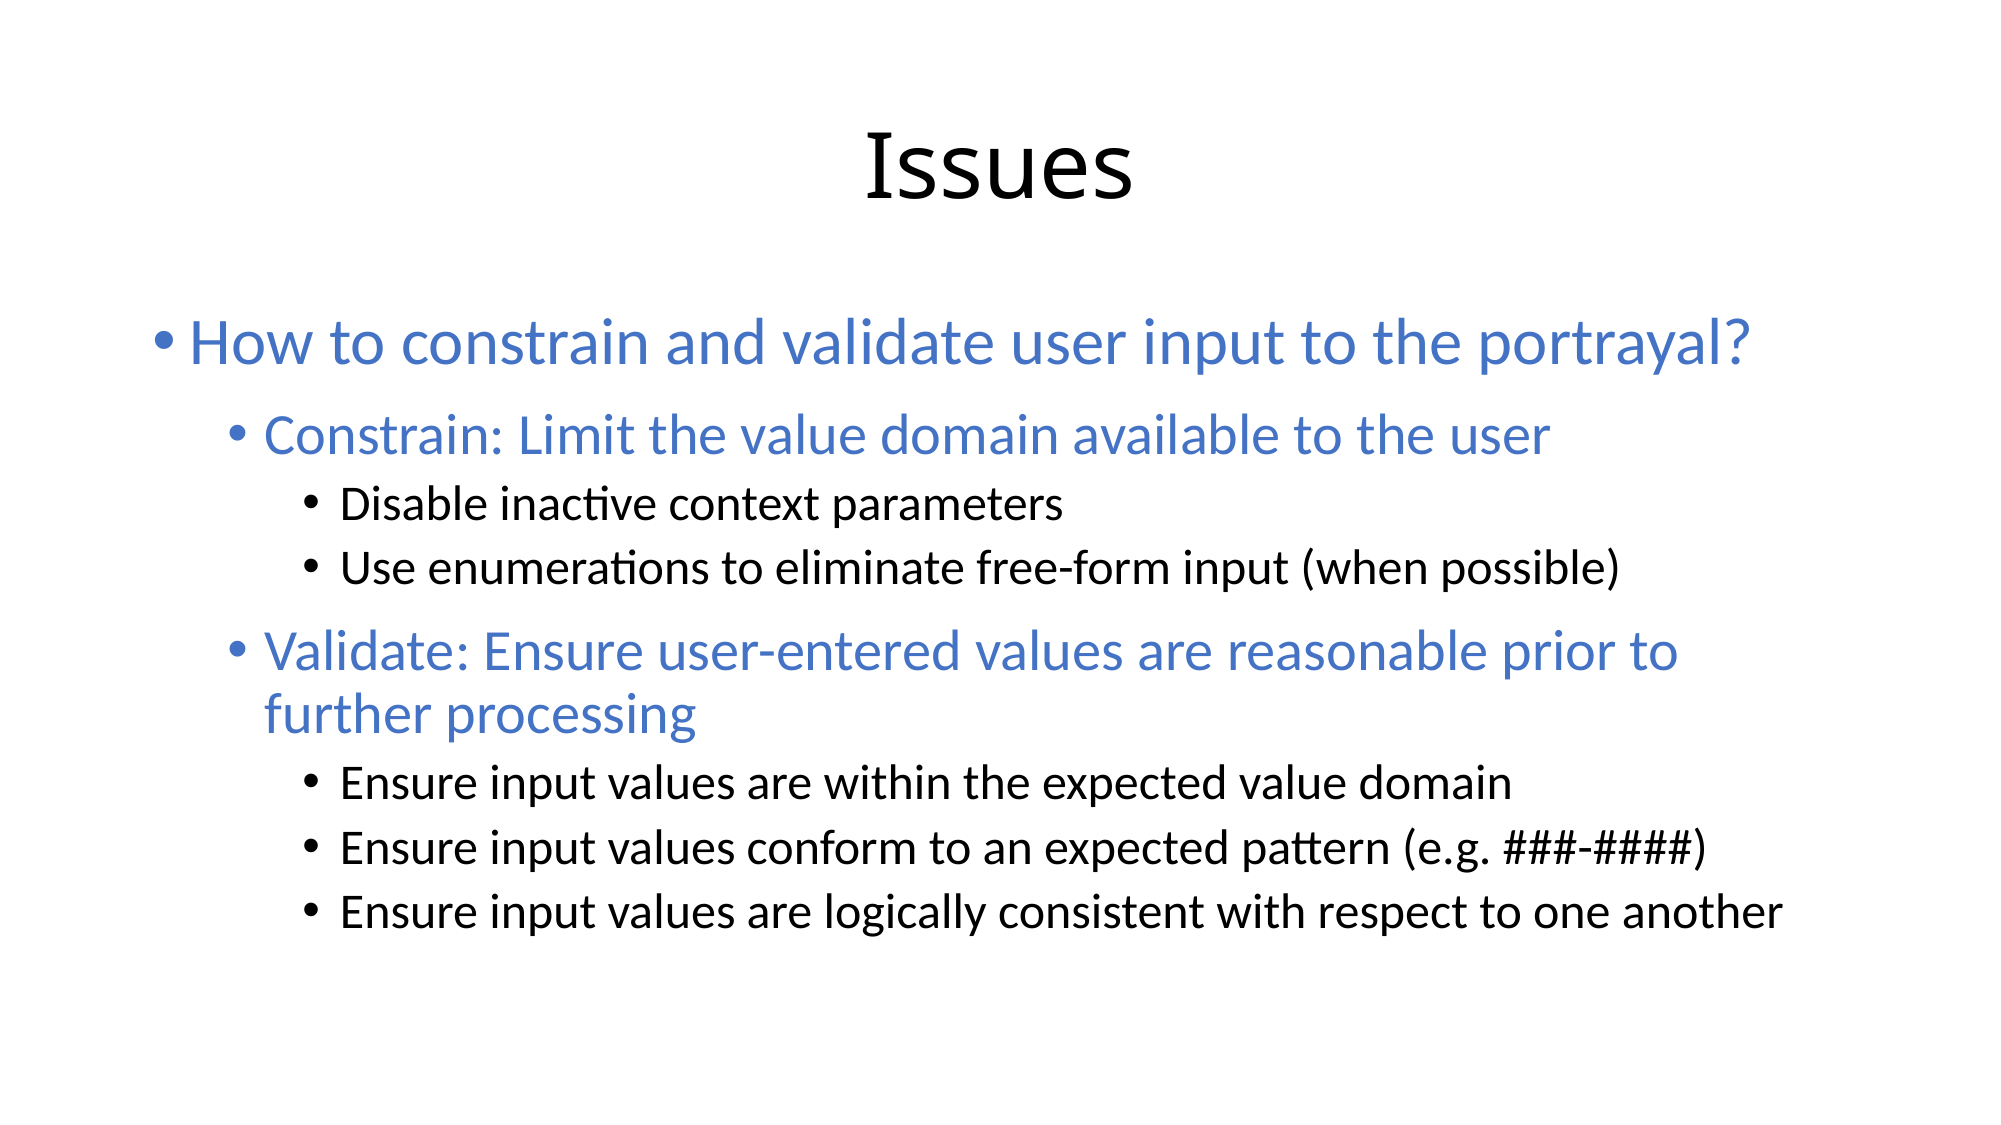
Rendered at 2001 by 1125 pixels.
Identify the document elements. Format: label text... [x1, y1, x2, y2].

list How to constrain and validate user input to the portrayal? Constrain: Limit the value domain available to the user Disable inactive context parameters Use enumerations to eliminate free-form input (when possible) Validate: Ensure user-entered values are reasonable prior to further processing Ensure input values are within the expected value domain Ensure input values conform to an expected pattern (e.g. ###-####) Ensure input values are logically consistent with respect to one another [137, 299, 1863, 1014]
title Issues [137, 59, 1863, 278]
